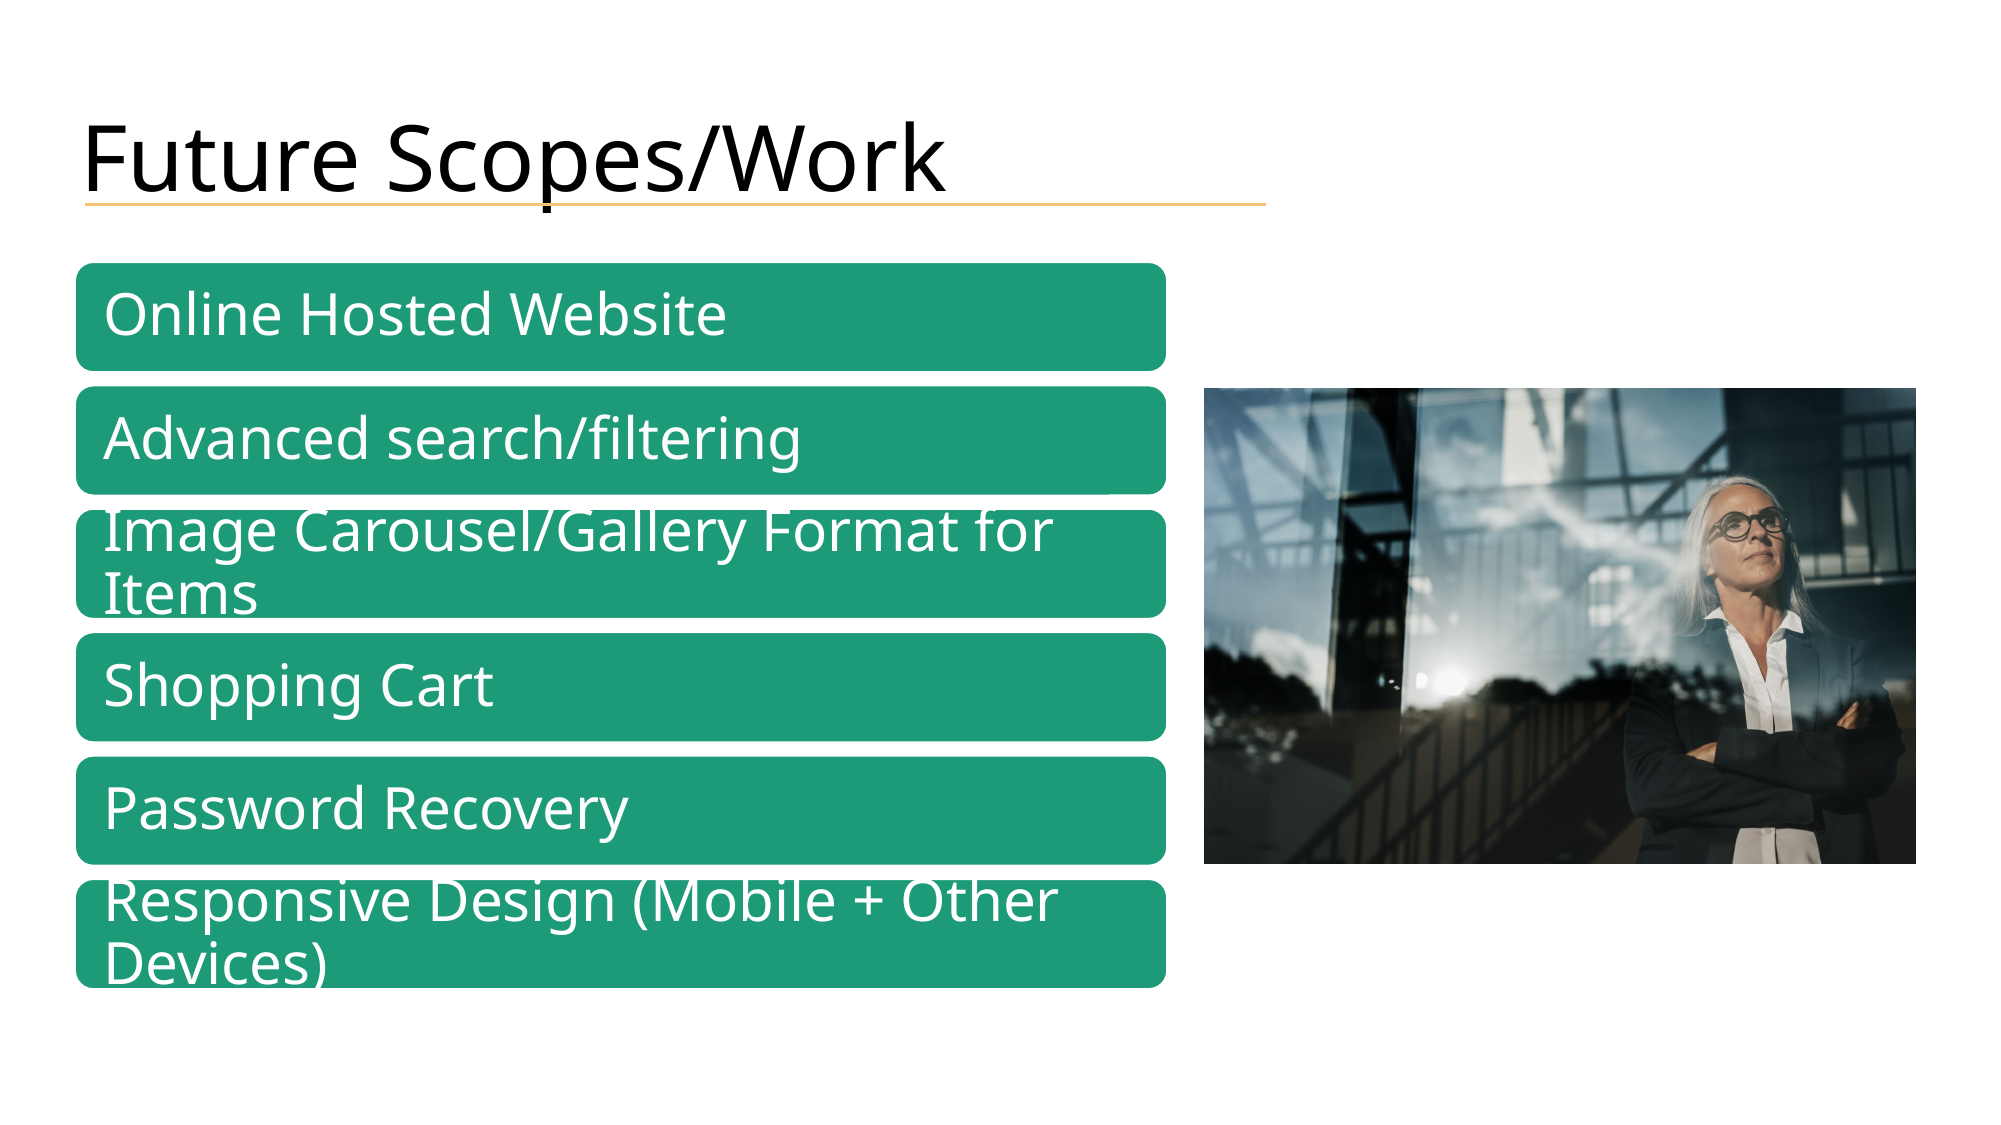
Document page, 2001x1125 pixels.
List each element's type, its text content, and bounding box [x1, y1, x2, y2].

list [74, 254, 1168, 997]
title Future Scopes/Work [65, 52, 1791, 271]
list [1204, 388, 1916, 864]
